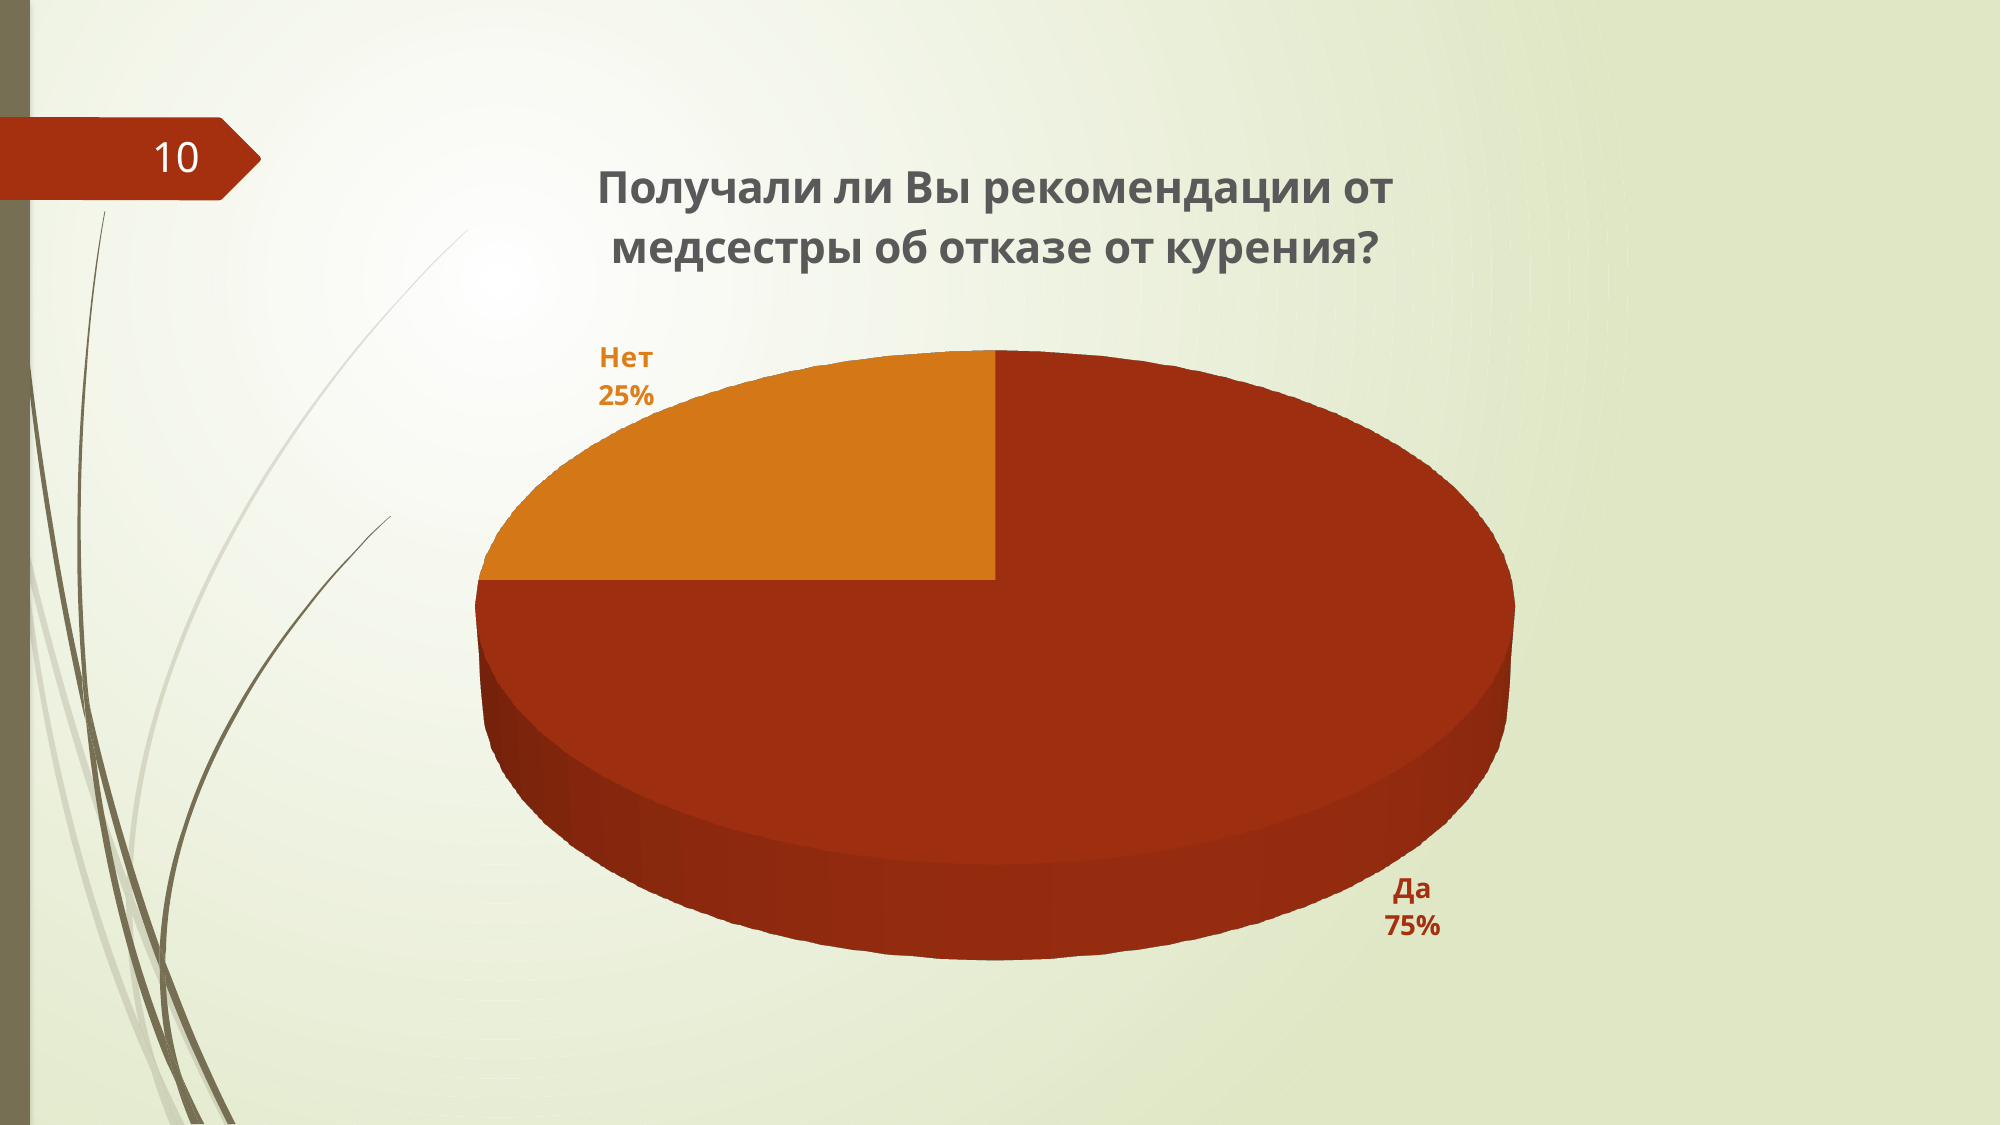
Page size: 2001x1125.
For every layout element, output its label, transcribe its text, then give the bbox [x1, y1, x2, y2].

chart [328, 117, 1662, 1008]
slide_number 10 [87, 129, 216, 190]
